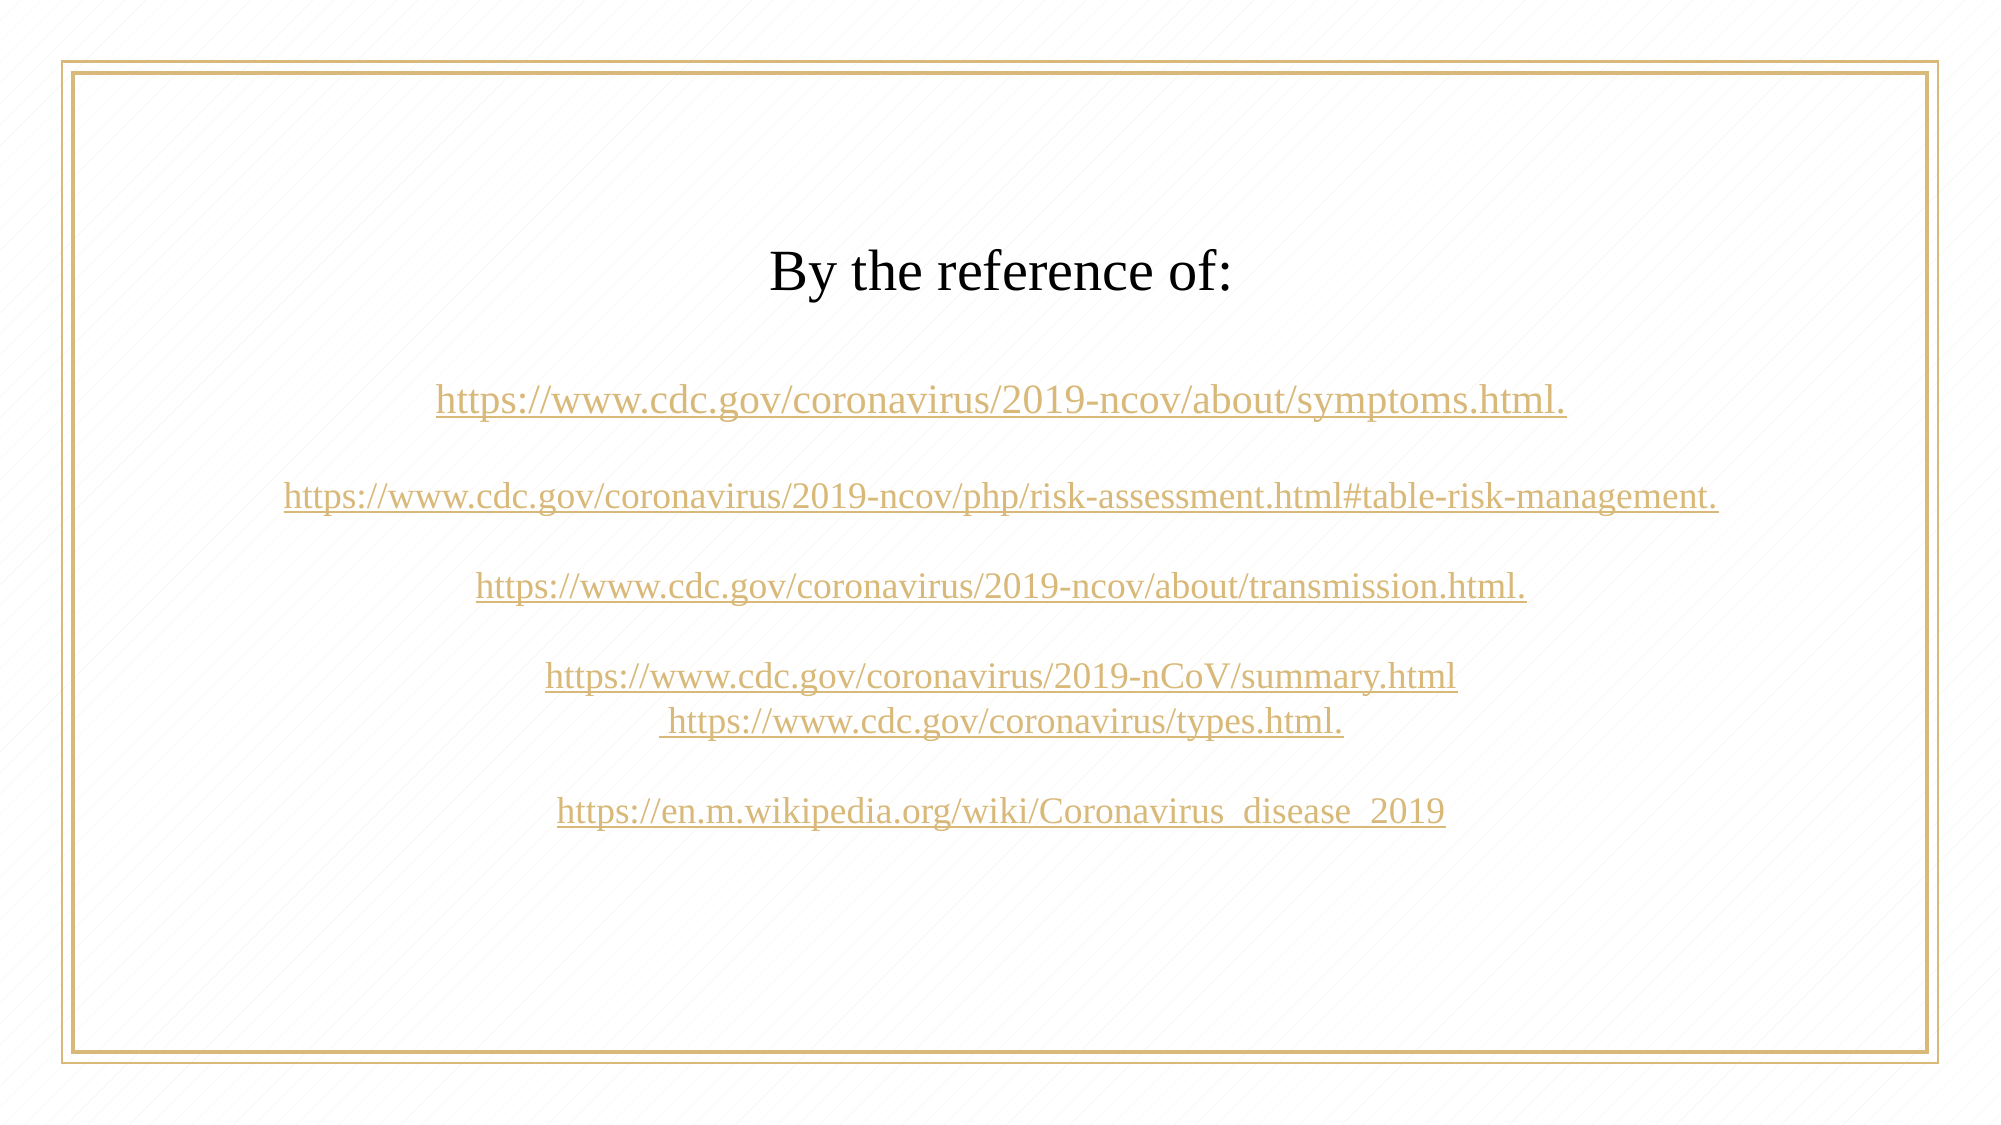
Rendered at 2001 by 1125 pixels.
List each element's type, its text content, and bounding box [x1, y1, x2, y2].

text_box By the reference of: https://www.cdc.gov/coronavirus/2019-ncov/about/symptoms.html. https://www.cdc.gov/coronavirus/2019-ncov/php/risk-assessment.html#table-risk-management. https://www.cdc.gov/coronavirus/2019-ncov/about/transmission.html. https://www.cdc.gov/coronavirus/2019-nCoV/summary.html https://www.cdc.gov/coronavirus/types.html. https://en.m.wikipedia.org/wiki/Coronavirus_disease_2019 [74, 84, 1929, 884]
